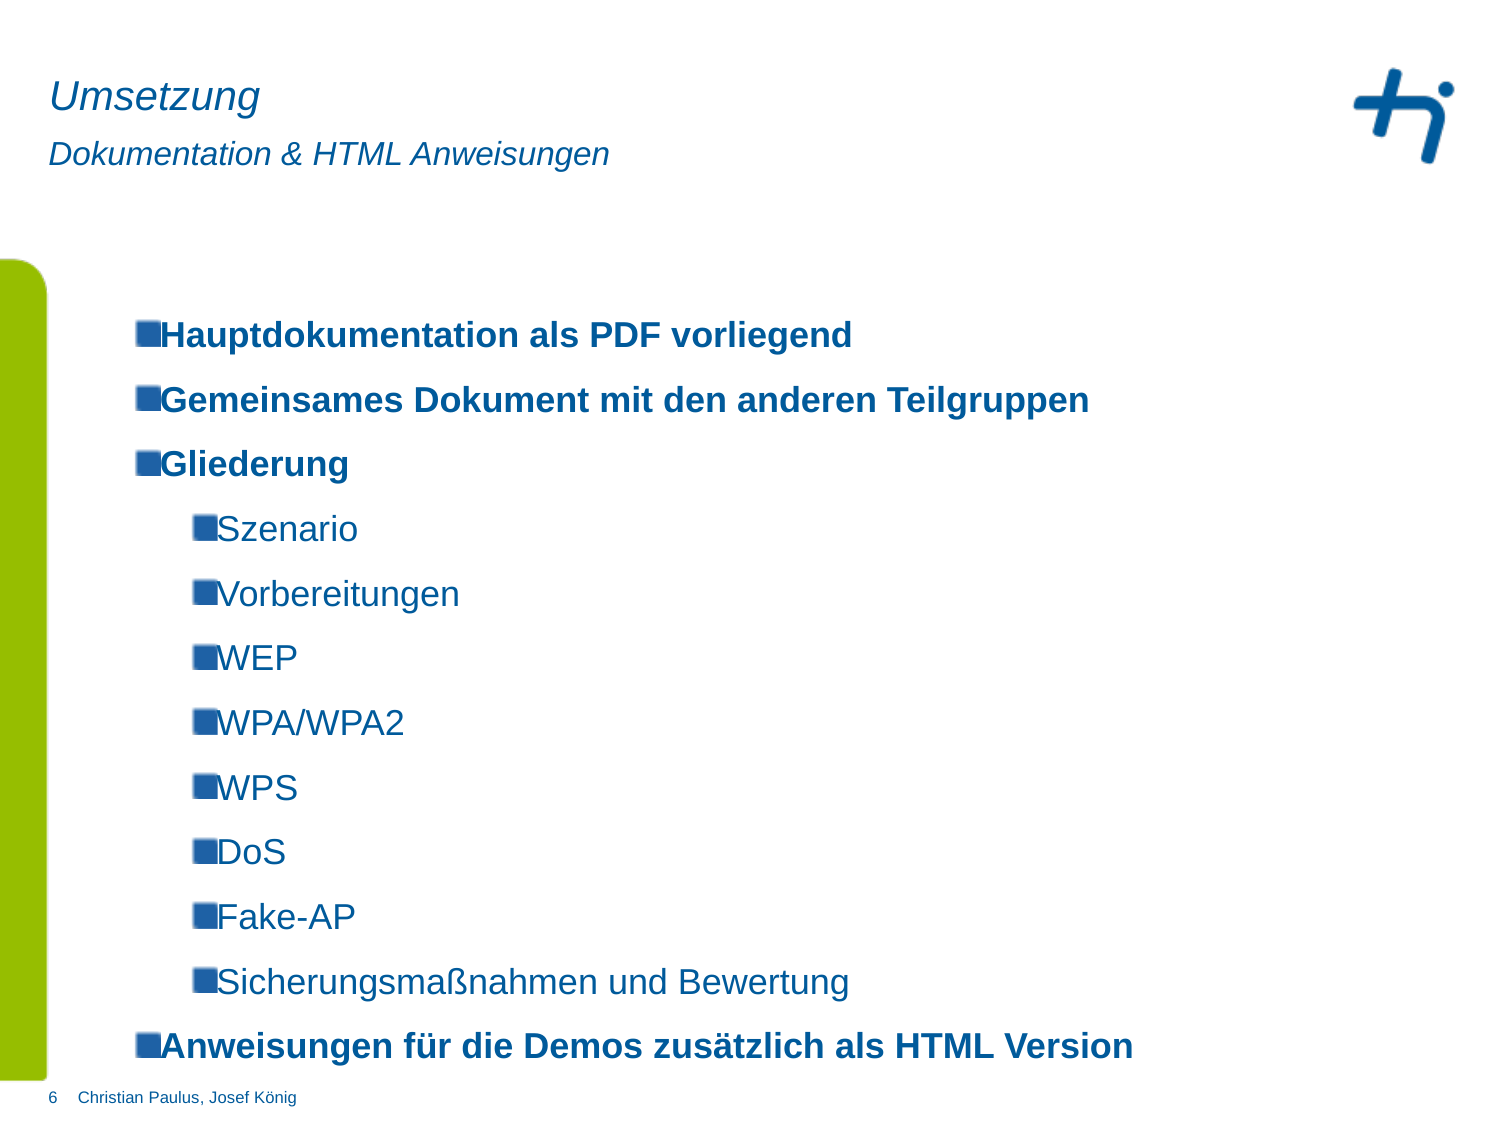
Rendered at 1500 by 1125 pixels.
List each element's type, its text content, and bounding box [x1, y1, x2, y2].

slide_number 6 [48, 1087, 80, 1122]
text_box Umsetzung [34, 61, 276, 127]
list Hauptdokumentation als PDF vorliegend Gemeinsames Dokument mit den anderen Teilgruppen Gliederung Szenario Vorbereitungen WEP WPA/WPA2 WPS DoS Fake-AP Sicherungsmaßnahmen und Bewertung Anweisungen für die Demos zusätzlich als HTML Version [77, 289, 1440, 1068]
title Dokumentation & HTML Anweisungen [48, 125, 1249, 180]
